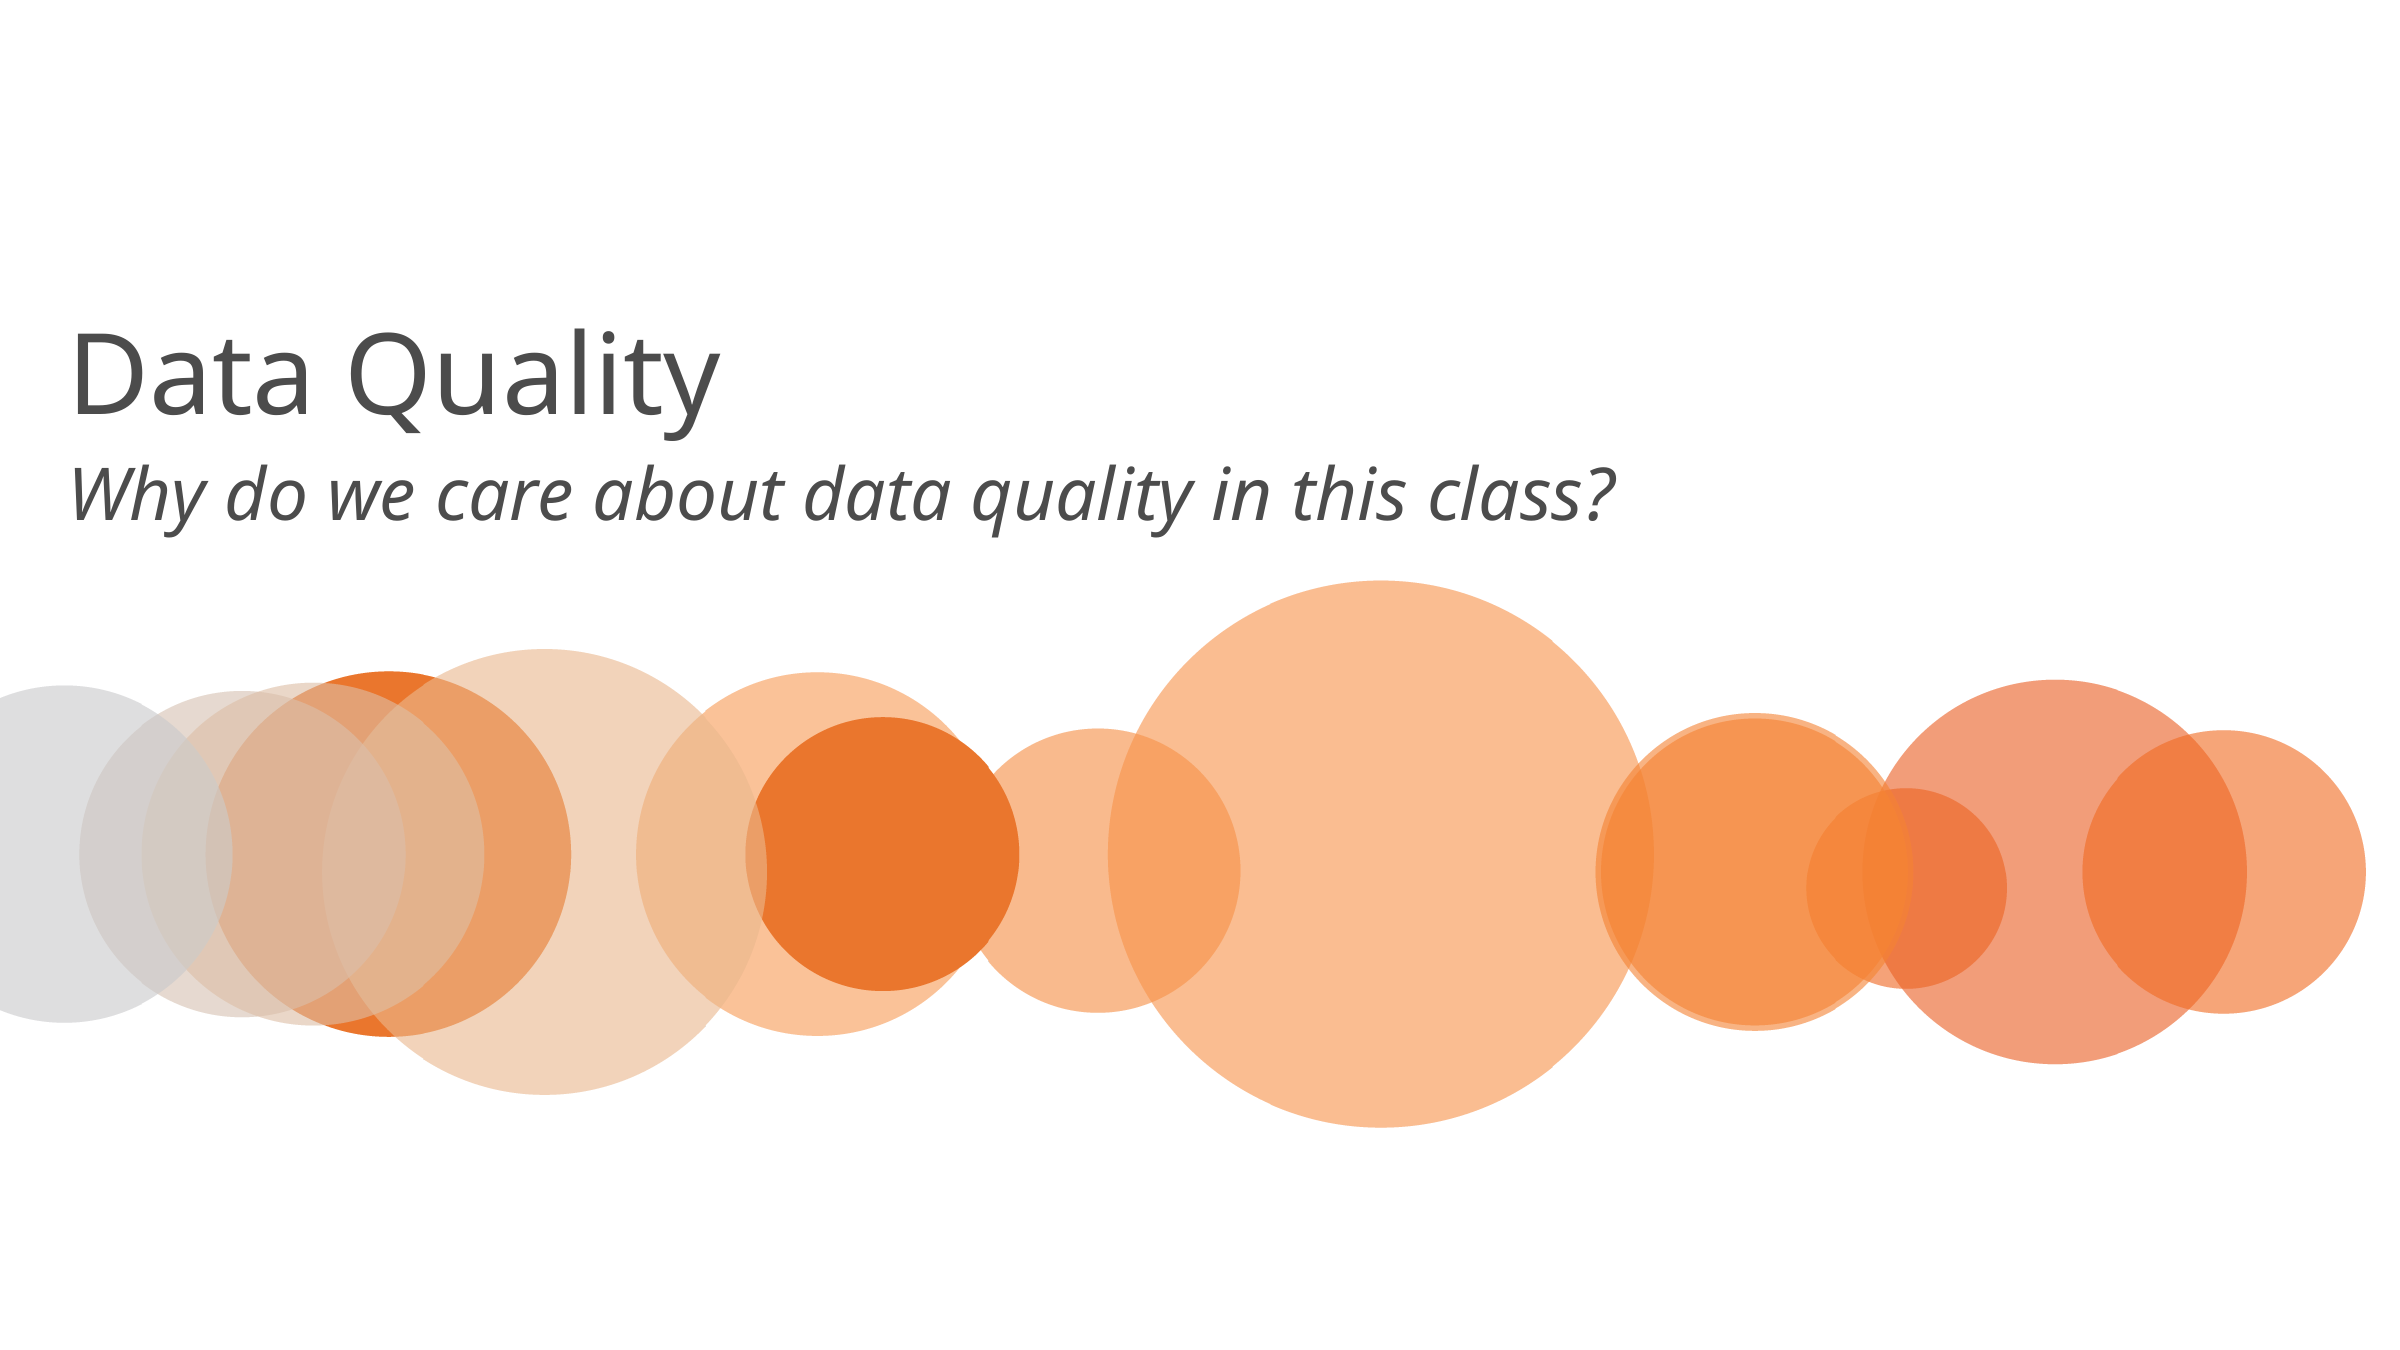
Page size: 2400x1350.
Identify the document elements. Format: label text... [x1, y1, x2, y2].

picture [0, 483, 2400, 1263]
title Data Quality [67, 328, 1566, 441]
list Why do we care about data quality in this class? [67, 464, 2241, 538]
